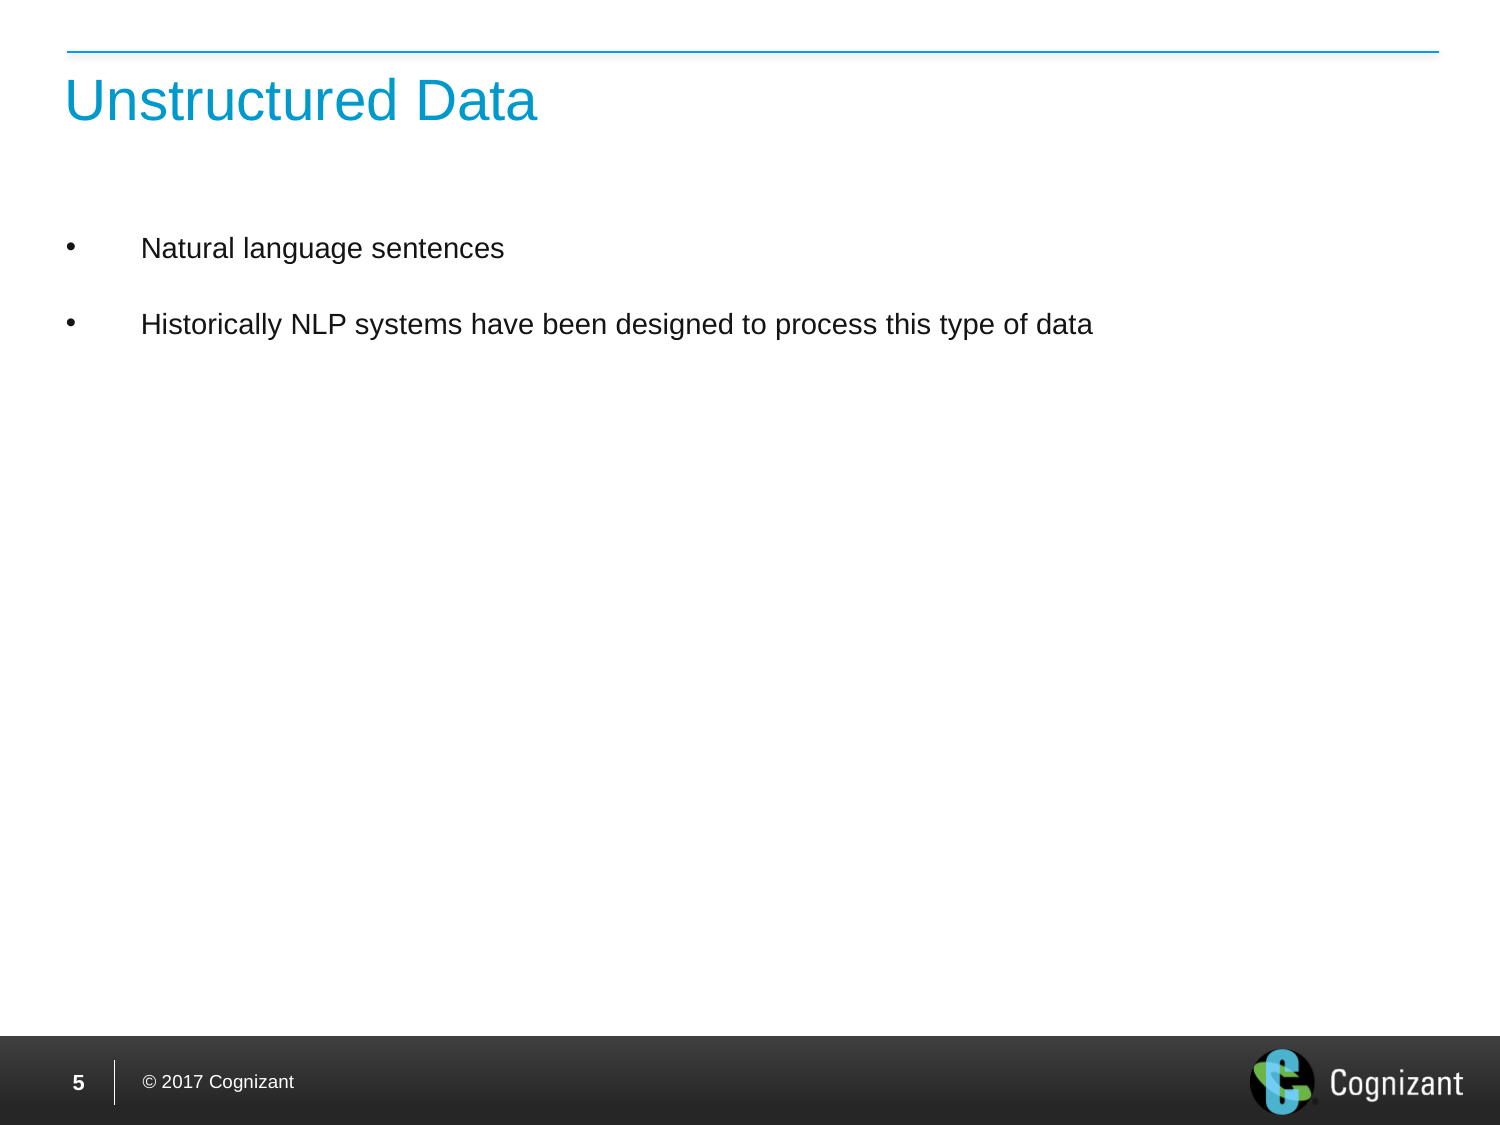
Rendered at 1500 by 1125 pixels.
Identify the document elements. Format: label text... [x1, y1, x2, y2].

picture [1250, 1049, 1463, 1115]
slide_number 4 [27, 1045, 100, 1118]
title Unstructured Data [49, 54, 1438, 154]
list Natural language sentences Historically NLP systems have been designed to process this type of data [51, 186, 1438, 945]
